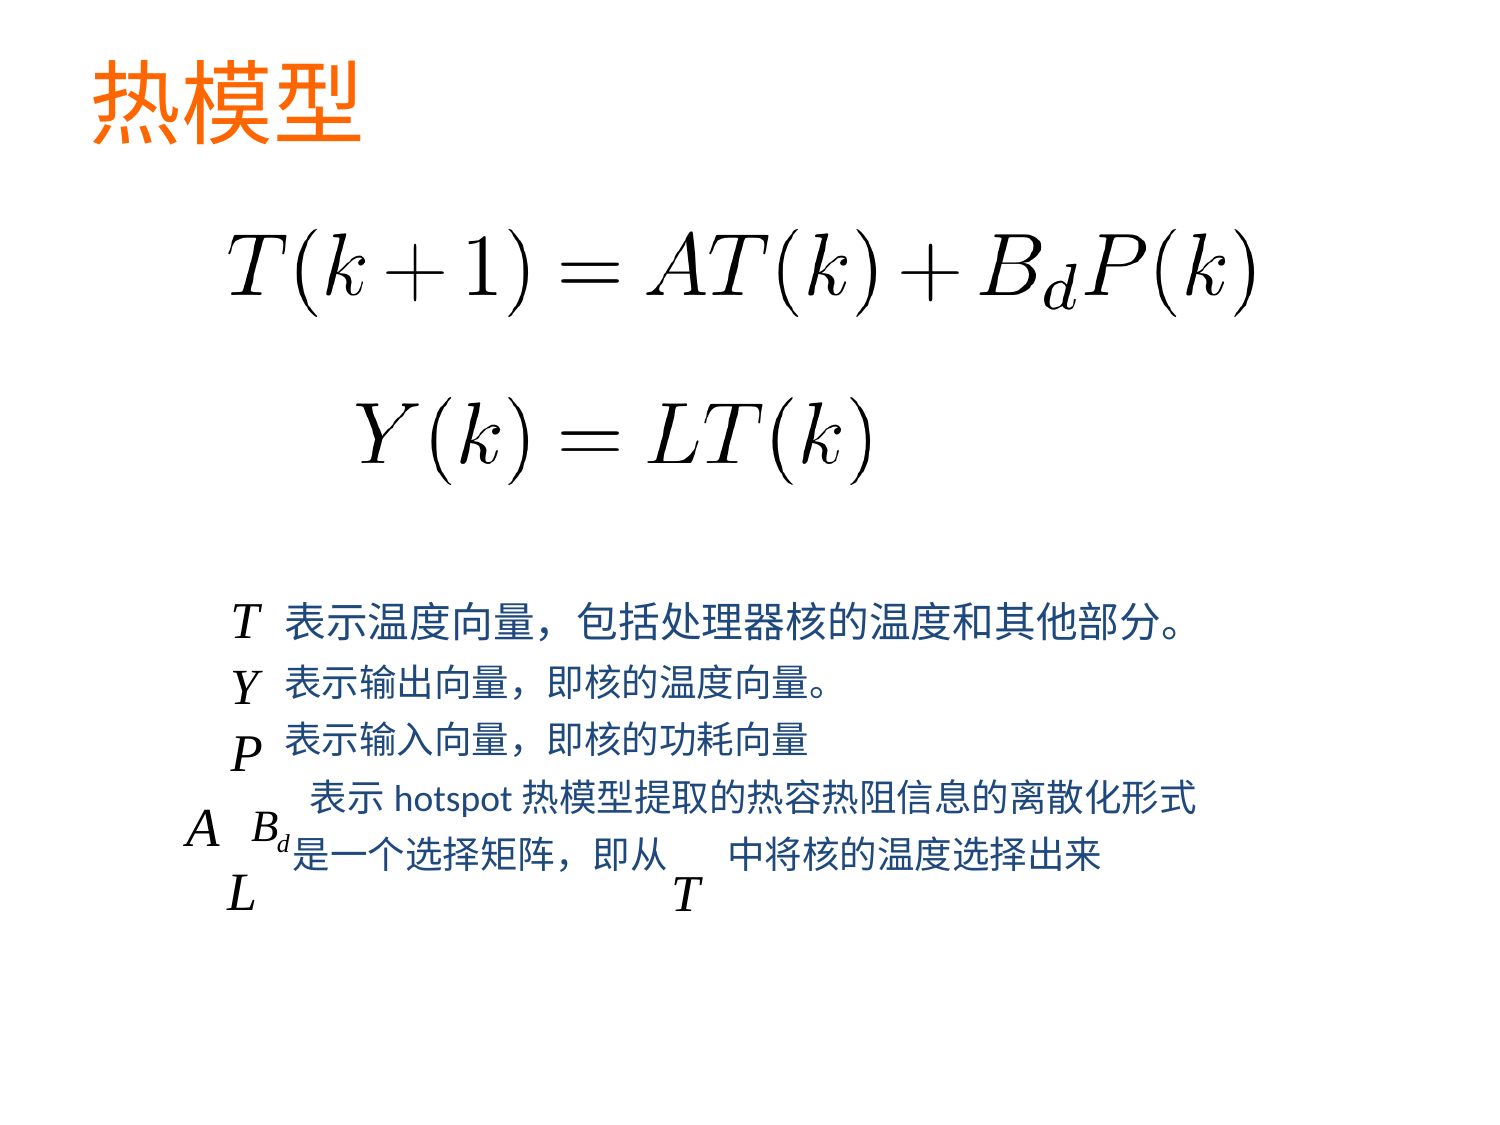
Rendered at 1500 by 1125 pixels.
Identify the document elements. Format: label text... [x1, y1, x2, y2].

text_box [225, 590, 274, 648]
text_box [242, 796, 300, 864]
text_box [225, 657, 273, 713]
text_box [173, 796, 230, 857]
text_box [666, 863, 715, 920]
picture [220, 218, 1257, 495]
text_box 表示温度向量，包括处理器核的温度和其他部分。 表示输出向量，即核的温度向量。 表示输入向量，即核的功耗向量 表示hotspot热模型提取的热容热阻信息的离散化形式 是一个选择矩阵，即从 中将核的温度选择出来 [167, 588, 1255, 941]
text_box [220, 723, 275, 781]
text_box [217, 860, 268, 920]
text_box 热模型 [74, 7, 1425, 195]
